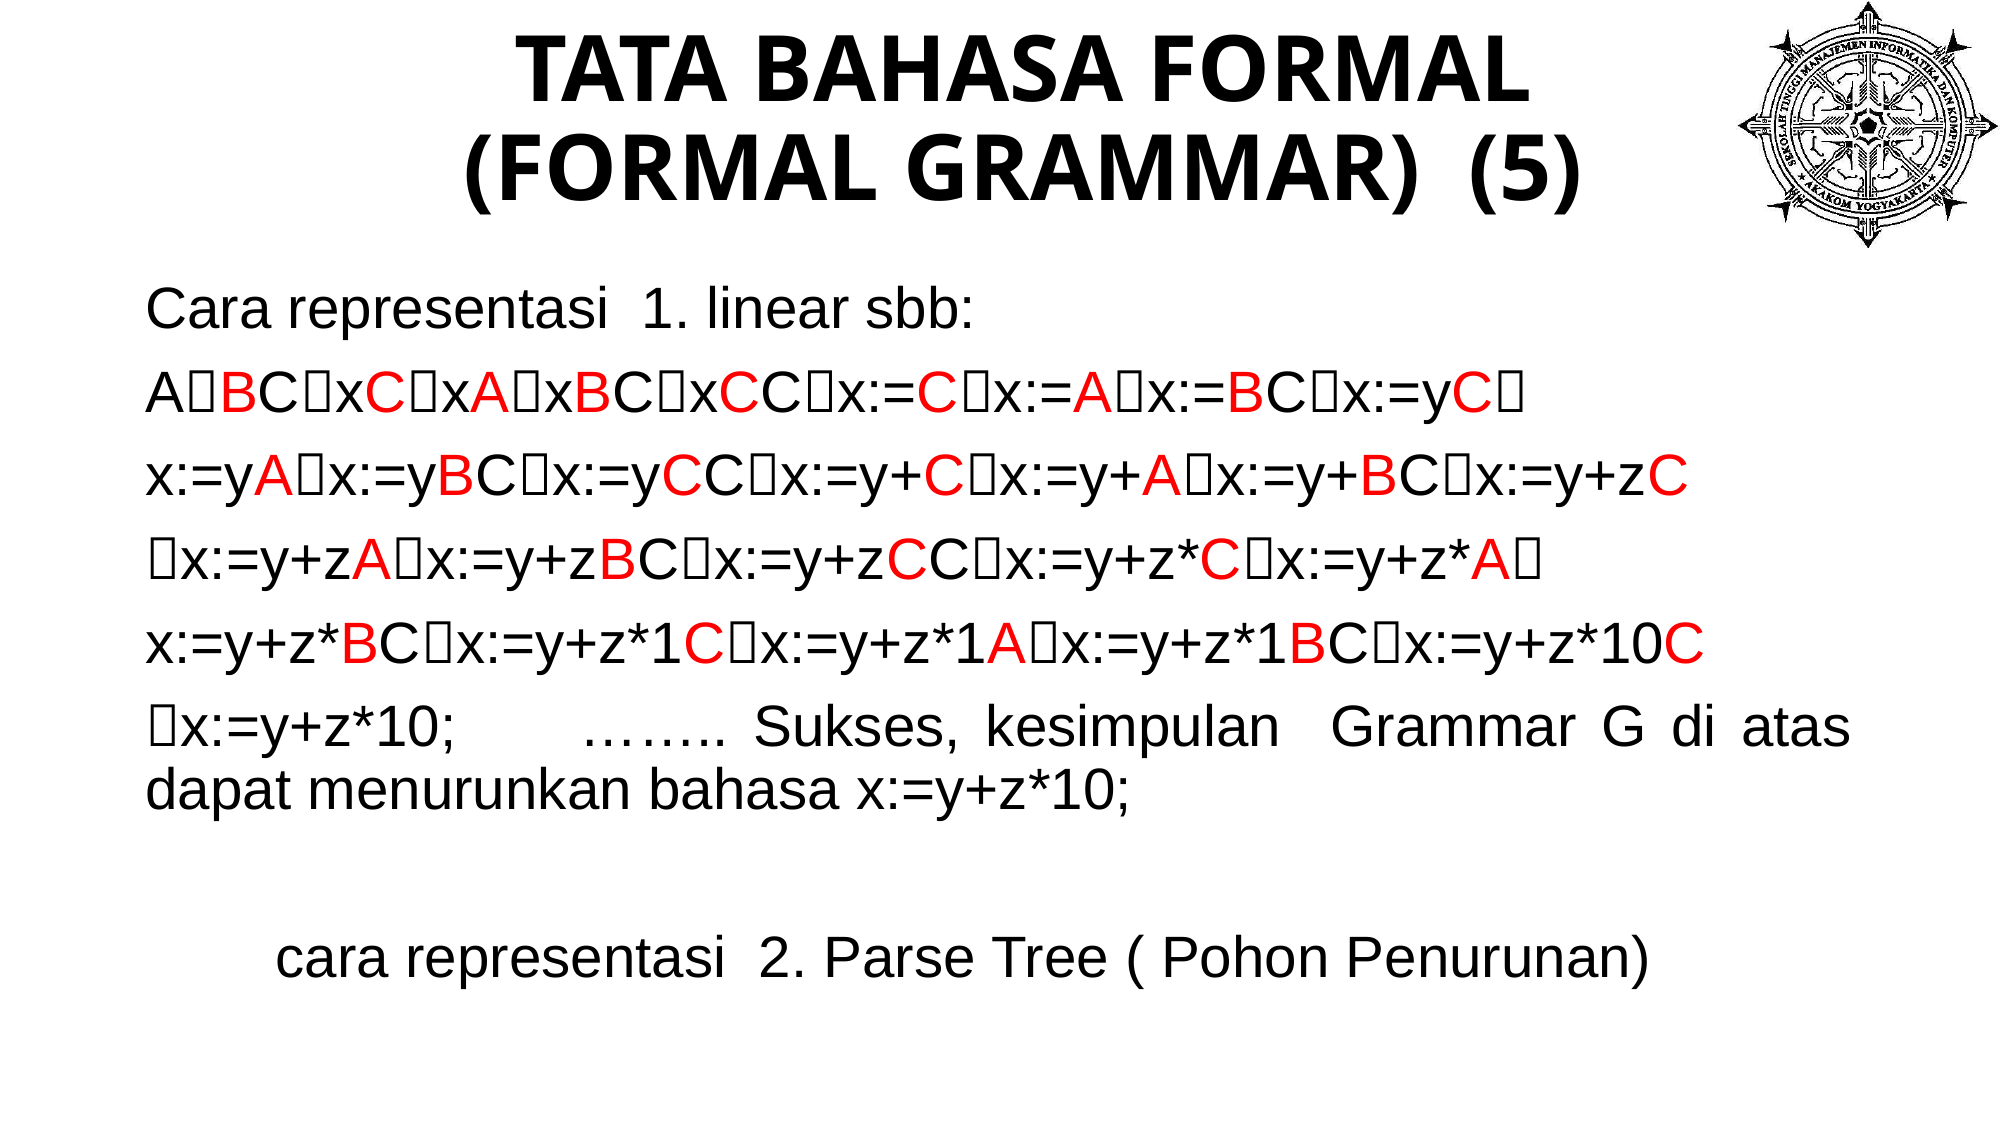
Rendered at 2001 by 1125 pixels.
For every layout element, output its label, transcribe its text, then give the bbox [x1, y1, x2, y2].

title TATA BAHASA FORMAL (FORMAL GRAMMAR) (5) [310, 78, 1736, 228]
subtitle Cara representasi 1. linear sbb: ABCxCxAxBCxCCx:=Cx:=Ax:=BCx:=yC x:=yAx:=yBCx:=yCCx:=y+Cx:=y+Ax:=y+BCx:=y+zC x:=y+zAx:=y+zBCx:=y+zCCx:=y+z*Cx:=y+z*A x:=y+z*BCx:=y+z*1Cx:=y+z*1Ax:=y+z*1BCx:=y+z*10C x:=y+z*10; …….. Sukses, kesimpulan Grammar G di atas dapat menurunkan bahasa x:=y+z*10; cara representasi 2. Parse Tree ( Pohon Penurunan) [130, 270, 1869, 1072]
picture [1736, 0, 2000, 248]
